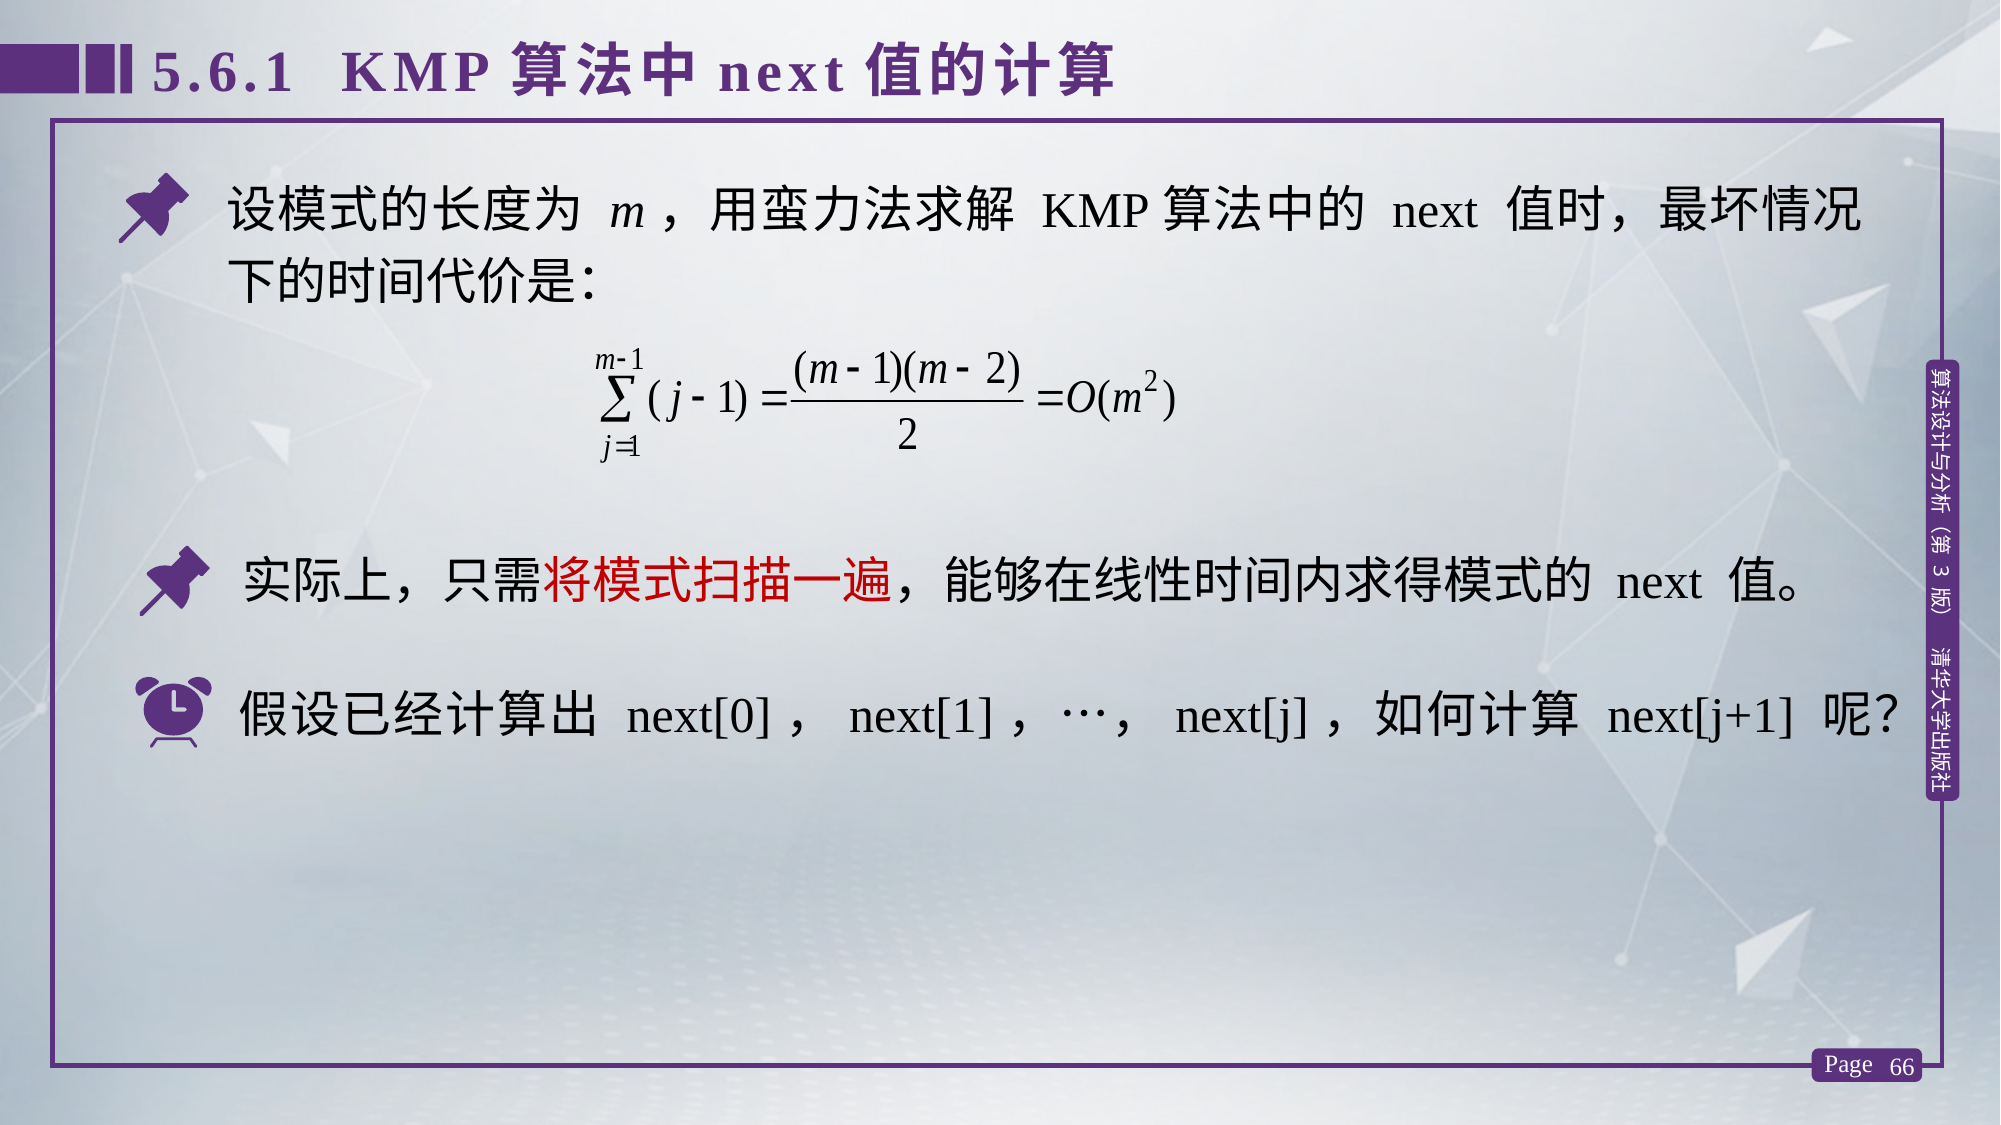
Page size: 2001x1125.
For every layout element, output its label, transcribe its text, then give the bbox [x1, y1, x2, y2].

picture [0, 0, 2000, 1125]
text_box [118, 172, 190, 243]
text_box 假设已经计算出 next[0]，next[1]，…，next[j]，如何计算 next[j+1] 呢？ [223, 663, 1890, 750]
text_box 5.6.1 KMP算法中next值的计算 [137, 26, 1435, 111]
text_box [588, 334, 1184, 472]
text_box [135, 676, 212, 748]
text_box 实际上，只需将模式扫描一遍，能够在线性时间内求得模式的 next 值。 [228, 529, 1895, 617]
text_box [139, 545, 210, 616]
text_box 设模式的长度为 m，用蛮力法求解 KMP算法中的 next 值时，最坏情况下的时间代价是： [211, 157, 1877, 317]
